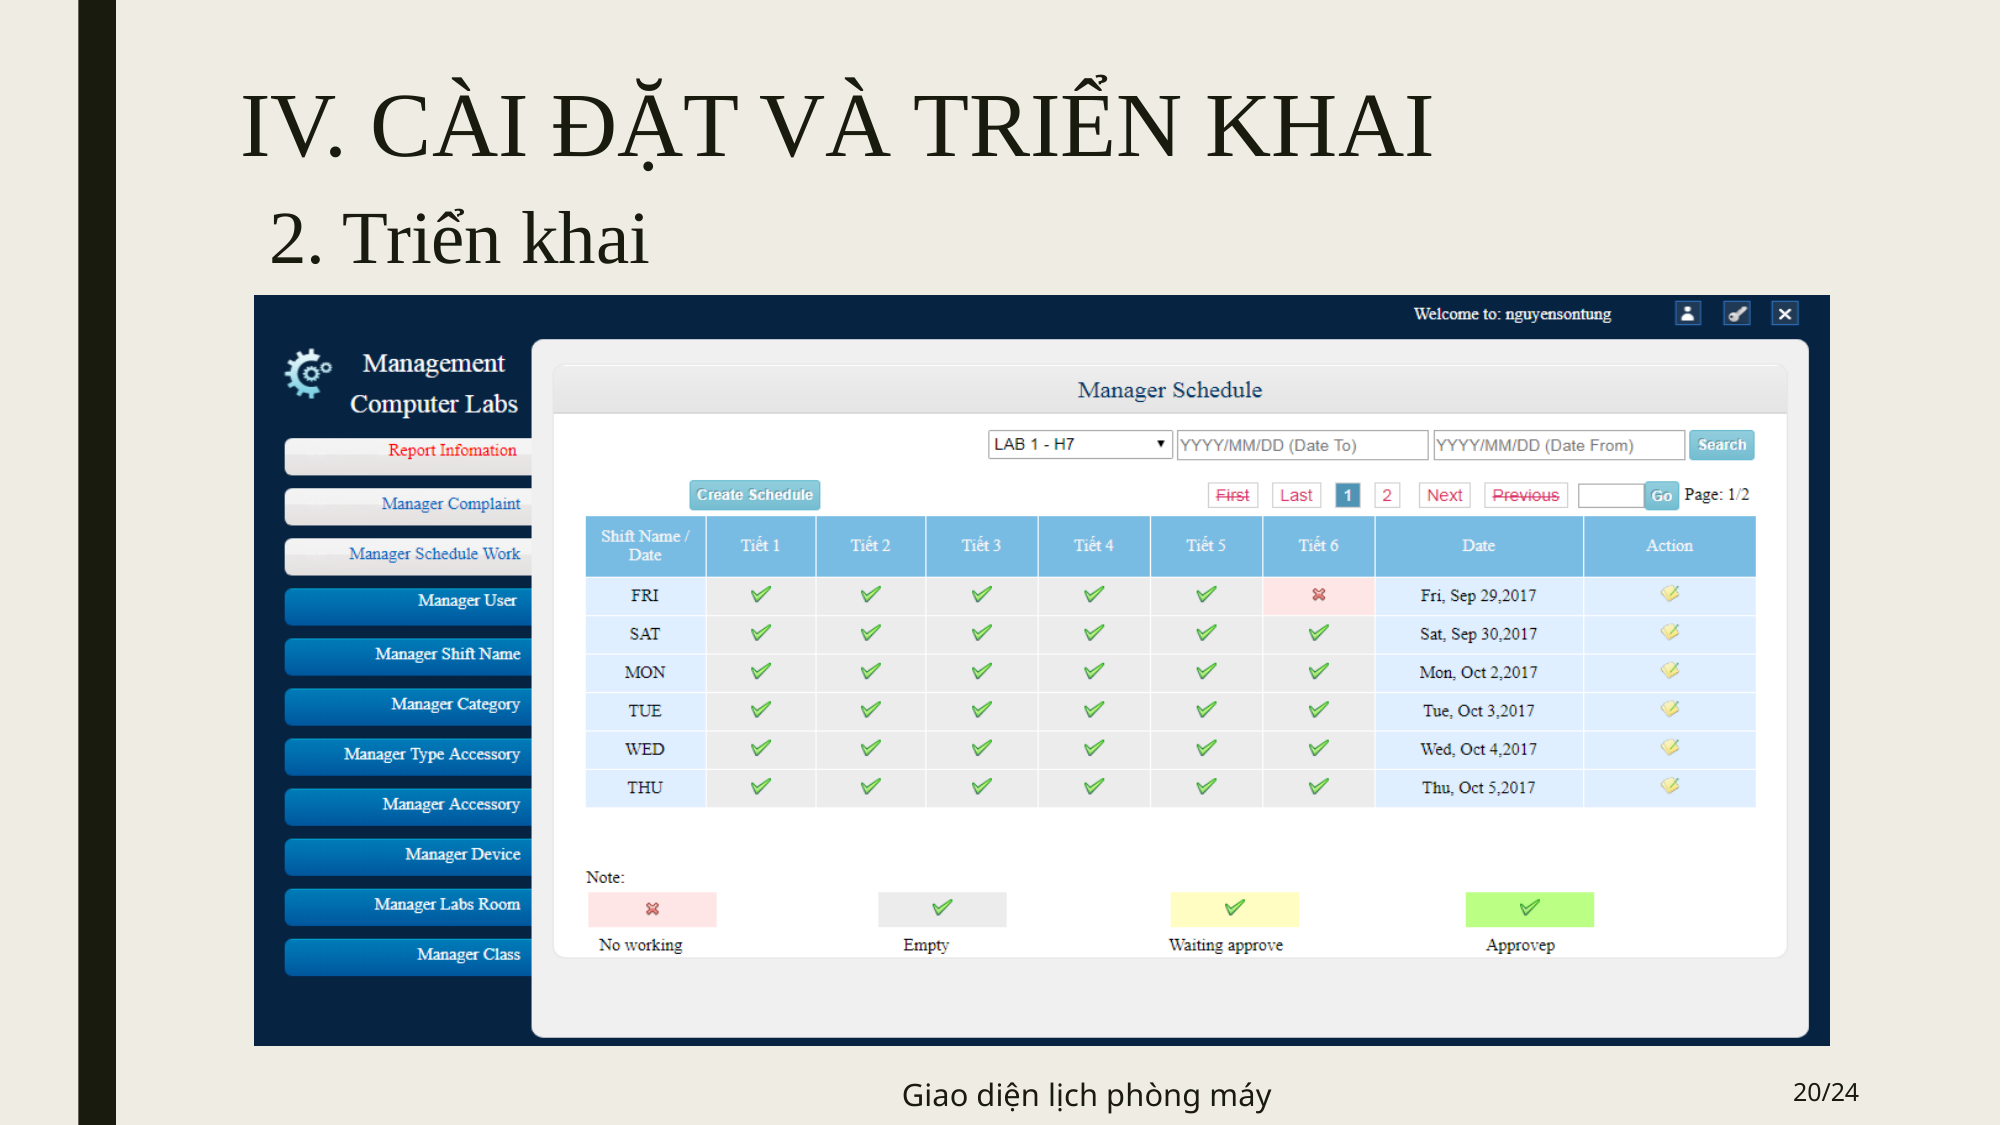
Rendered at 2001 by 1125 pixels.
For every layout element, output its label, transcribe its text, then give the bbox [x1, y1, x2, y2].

text_box IV. CÀI ĐẶT VÀ TRIỂN KHAI [224, 70, 1800, 193]
text_box 2. Triển khai [254, 192, 1830, 295]
picture [254, 295, 1830, 1046]
slide_number 20/24 [1612, 1058, 1875, 1125]
list Giao diện lịch phòng máy [886, 1071, 1315, 1122]
